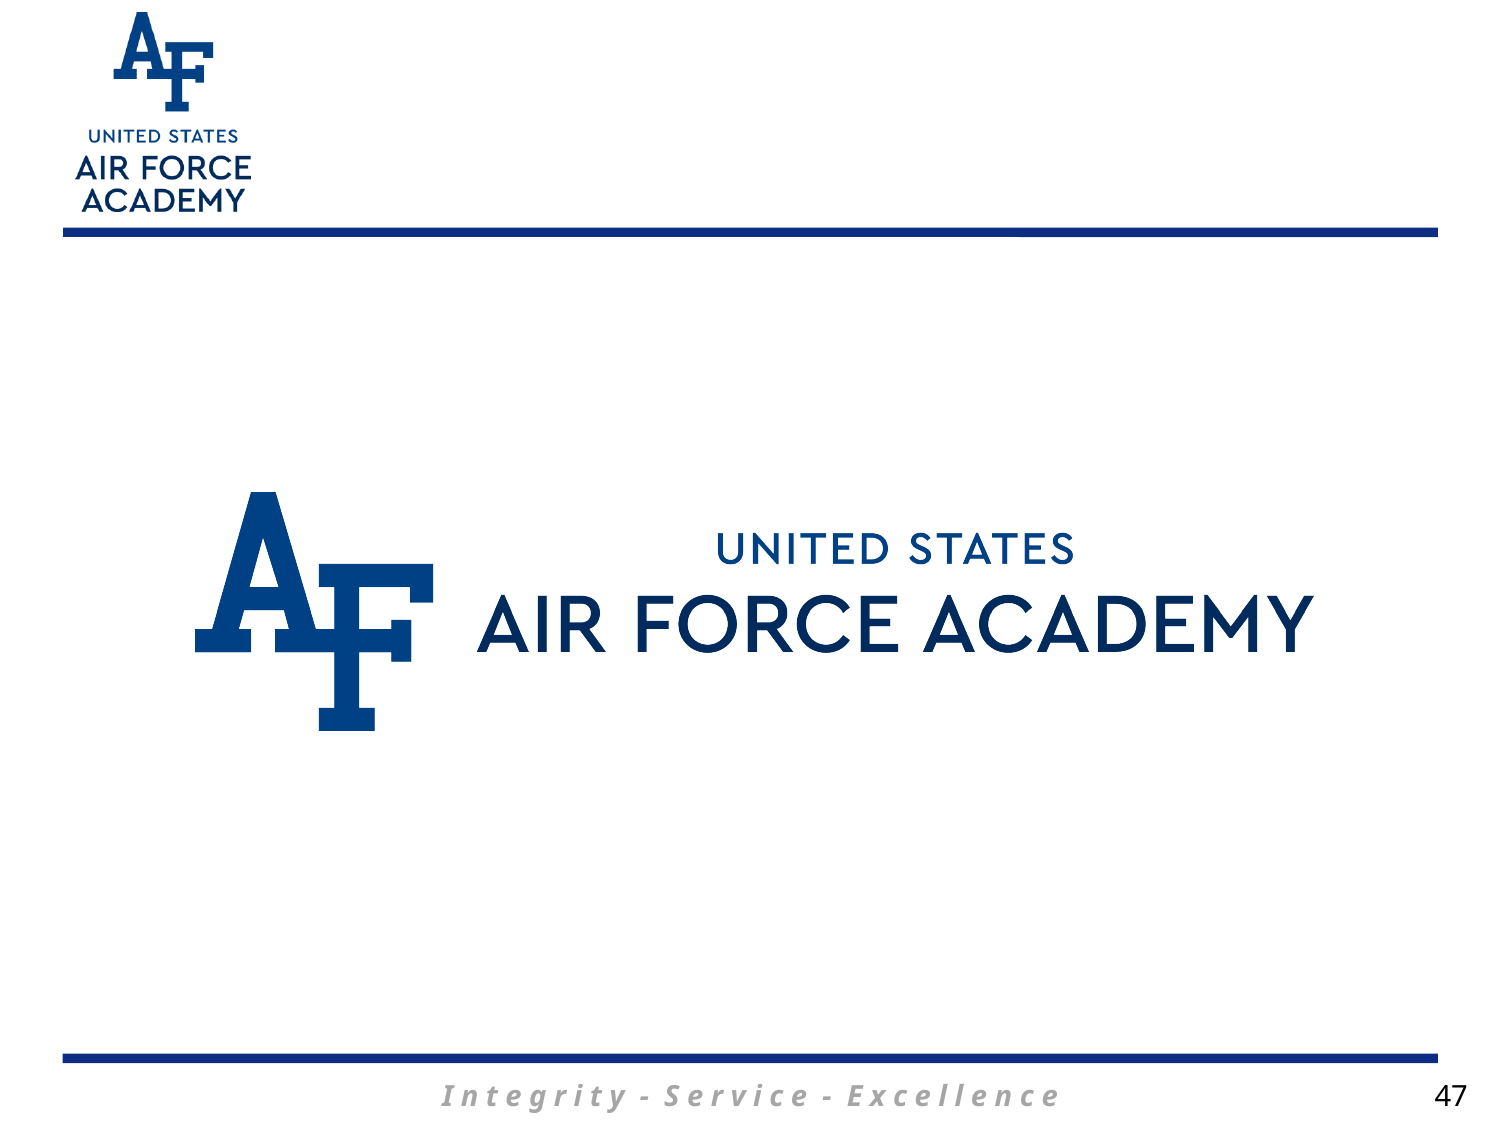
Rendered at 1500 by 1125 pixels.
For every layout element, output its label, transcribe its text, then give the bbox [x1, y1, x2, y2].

picture [195, 492, 1315, 732]
text_box 47 [1402, 1069, 1500, 1125]
picture [75, 12, 251, 212]
